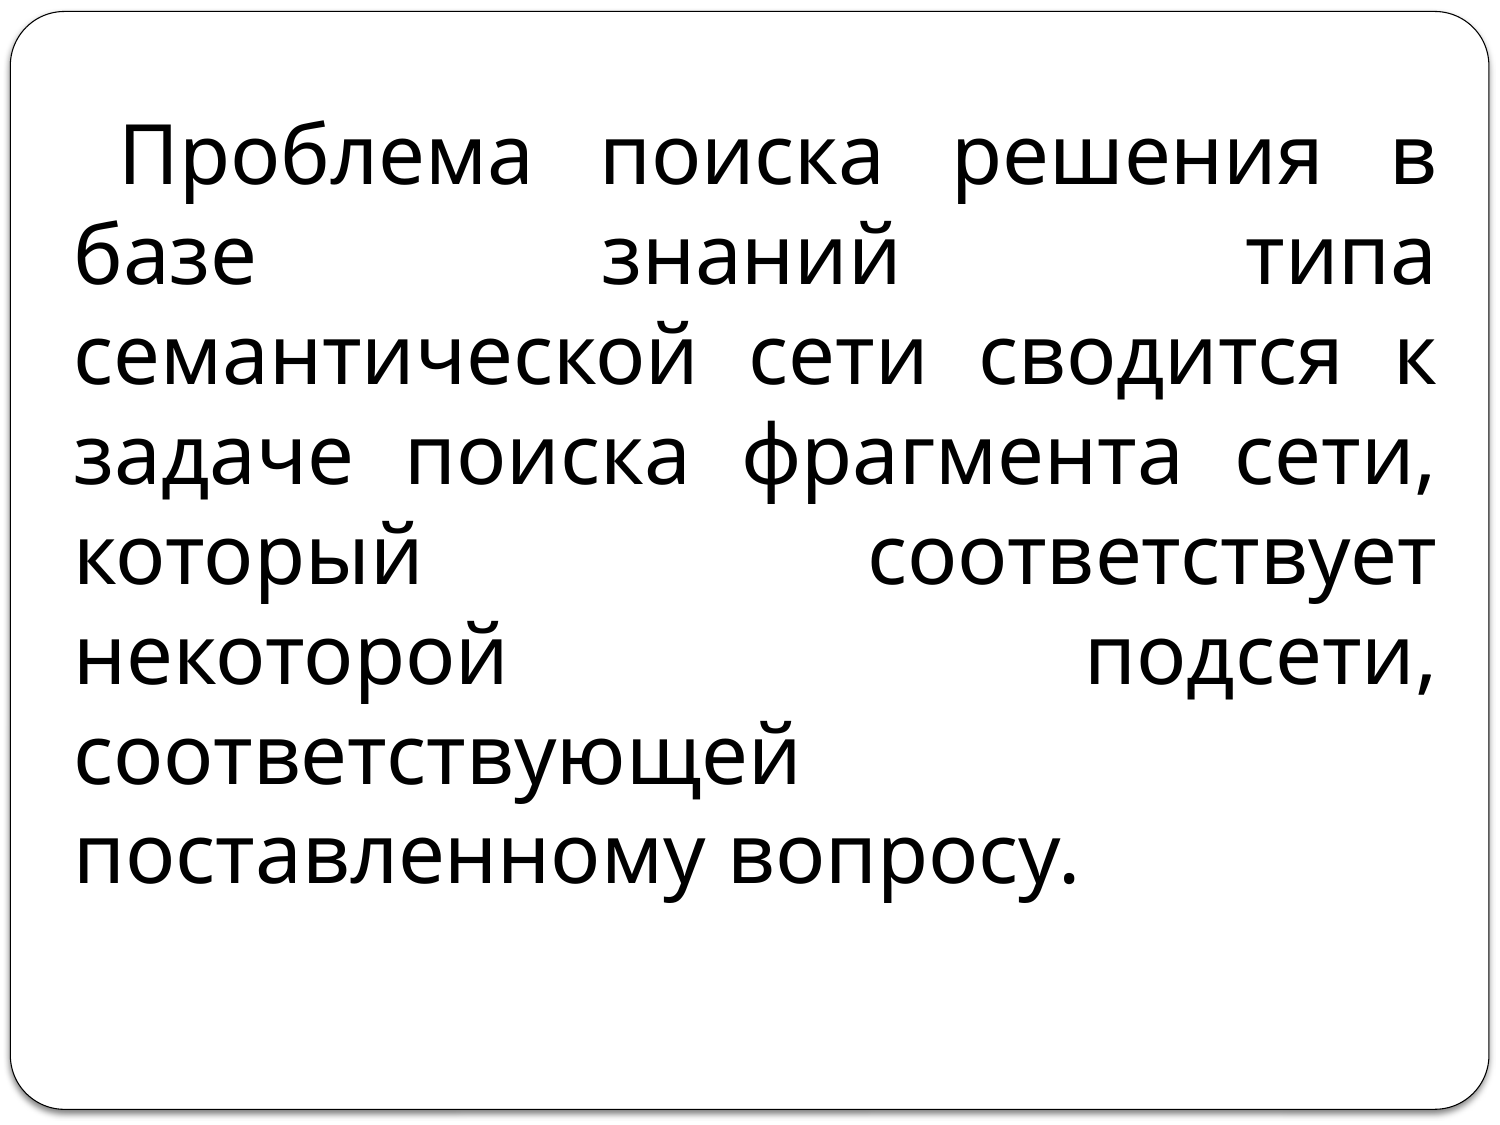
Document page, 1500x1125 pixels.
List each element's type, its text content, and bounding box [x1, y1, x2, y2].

list Проблема поиска решения в базе знаний типа семантической сети сводится к задаче поиска фрагмента сети, который соответствует некоторой подсети, соответствующей поставленному вопросу. [58, 93, 1454, 1043]
